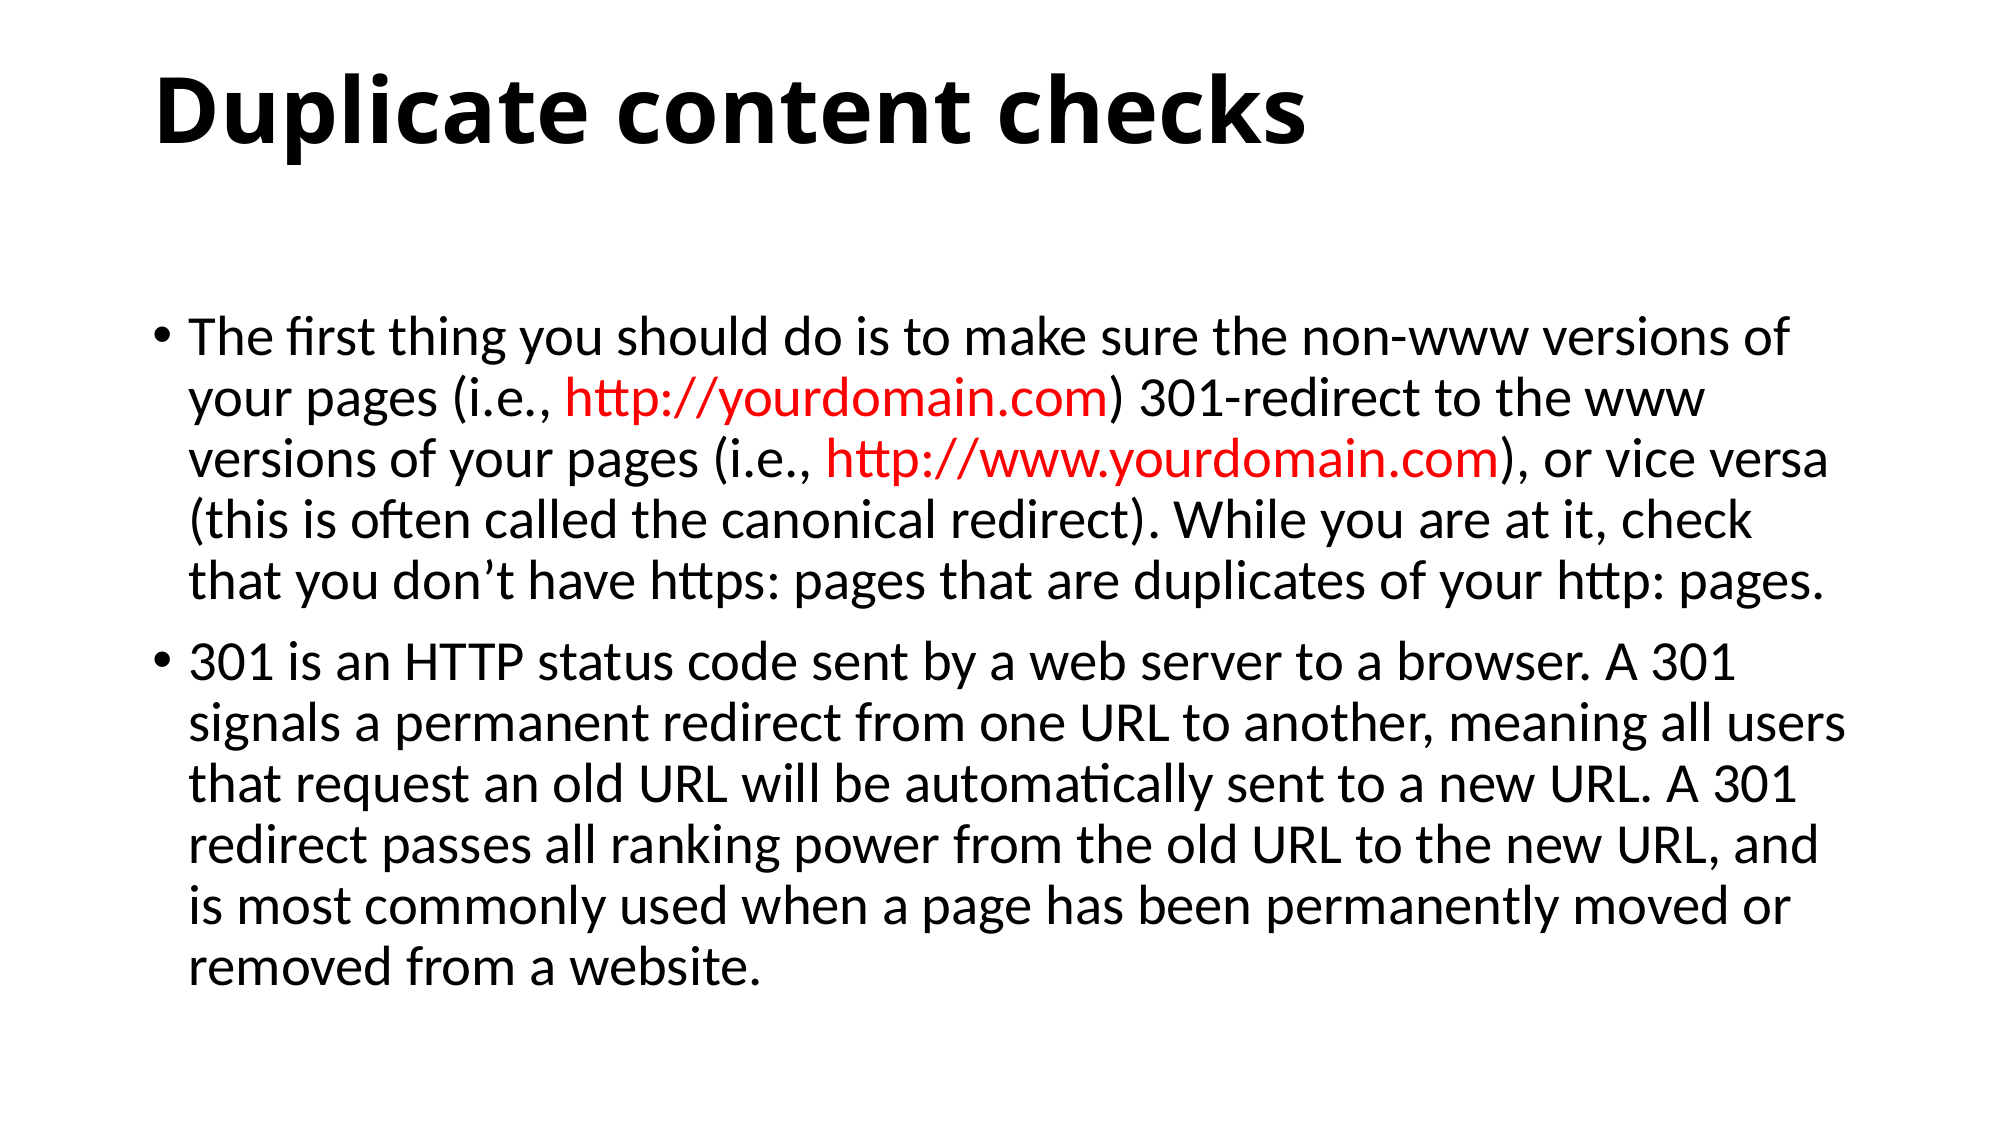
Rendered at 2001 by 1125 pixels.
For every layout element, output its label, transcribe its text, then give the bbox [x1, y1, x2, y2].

list The first thing you should do is to make sure the non-www versions of your pages (i.e., http://yourdomain.com) 301-redirect to the www versions of your pages (i.e., http://www.yourdomain.com), or vice versa (this is often called the canonical redirect). While you are at it, check that you don’t have https: pages that are duplicates of your http: pages. 301 is an HTTP status code sent by a web server to a browser. A 301 signals a permanent redirect from one URL to another, meaning all users that request an old URL will be automatically sent to a new URL. A 301 redirect passes all ranking power from the old URL to the new URL, and is most commonly used when a page has been permanently moved or removed from a website. [137, 299, 1863, 1014]
title Duplicate content checks [137, 59, 1863, 278]
